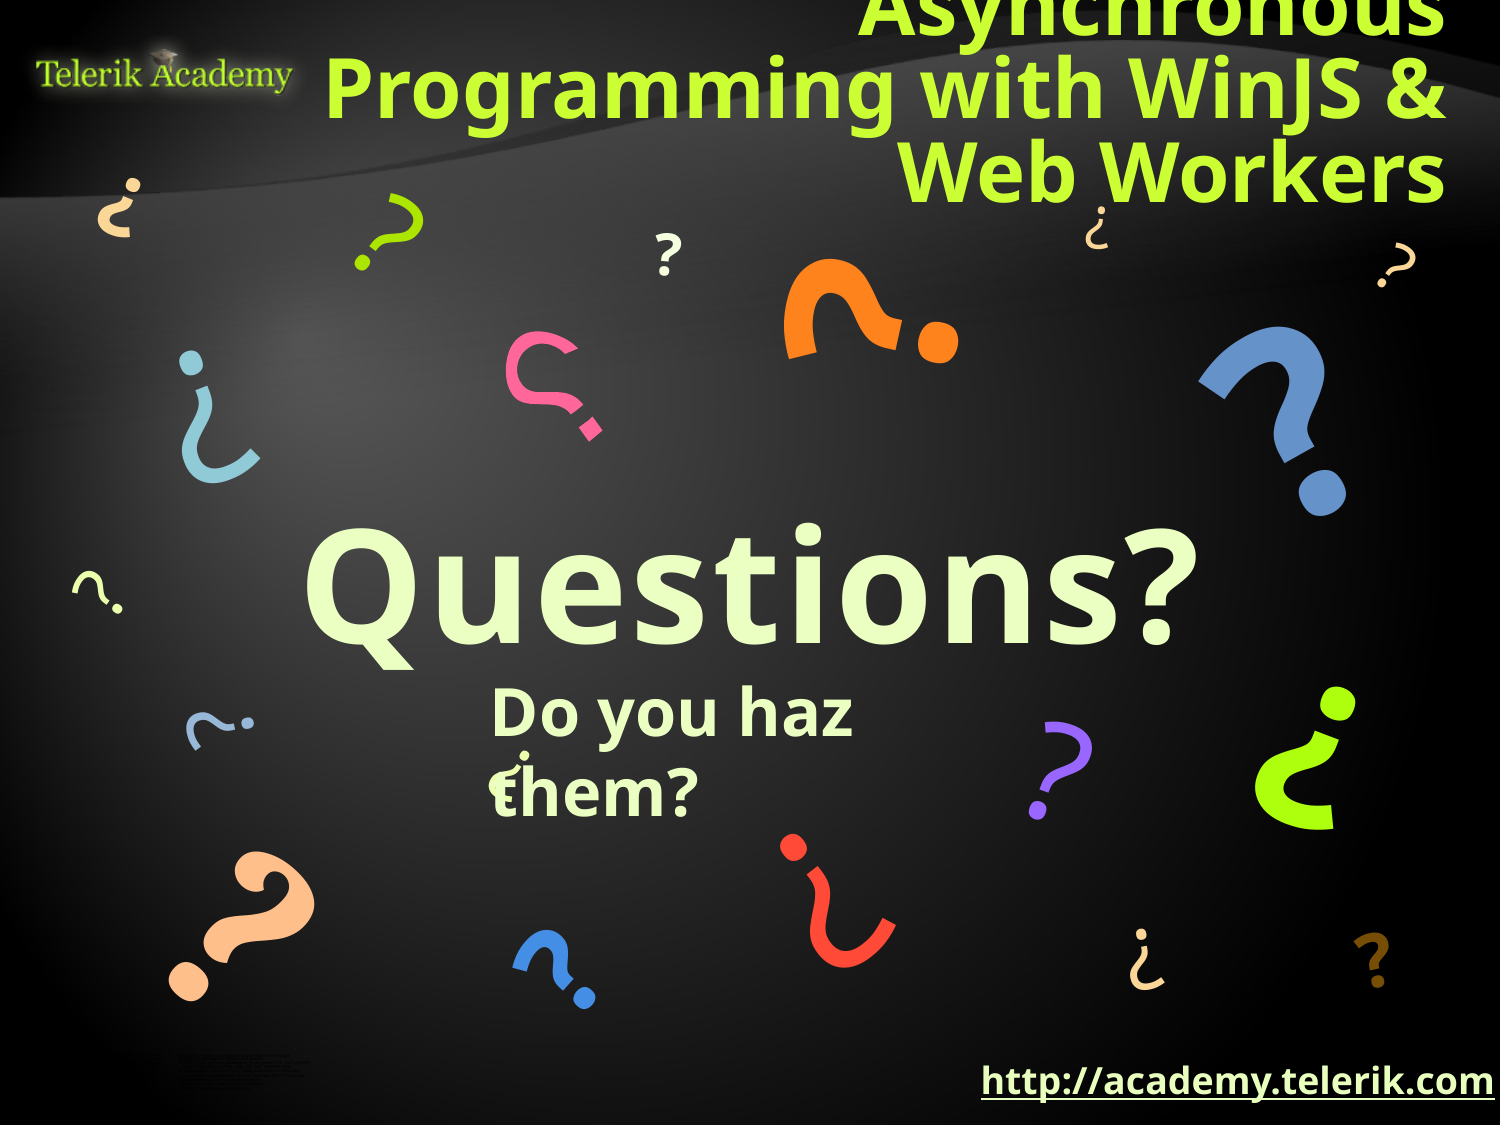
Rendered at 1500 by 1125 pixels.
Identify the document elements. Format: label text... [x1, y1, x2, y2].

text_box Do you haz them? [474, 662, 1025, 838]
text_box http://academy.telerik.com [965, 1049, 1500, 1116]
picture [0, 0, 1500, 1125]
title Asynchronous Programming with WinJS & Web Workers [300, 24, 1463, 163]
